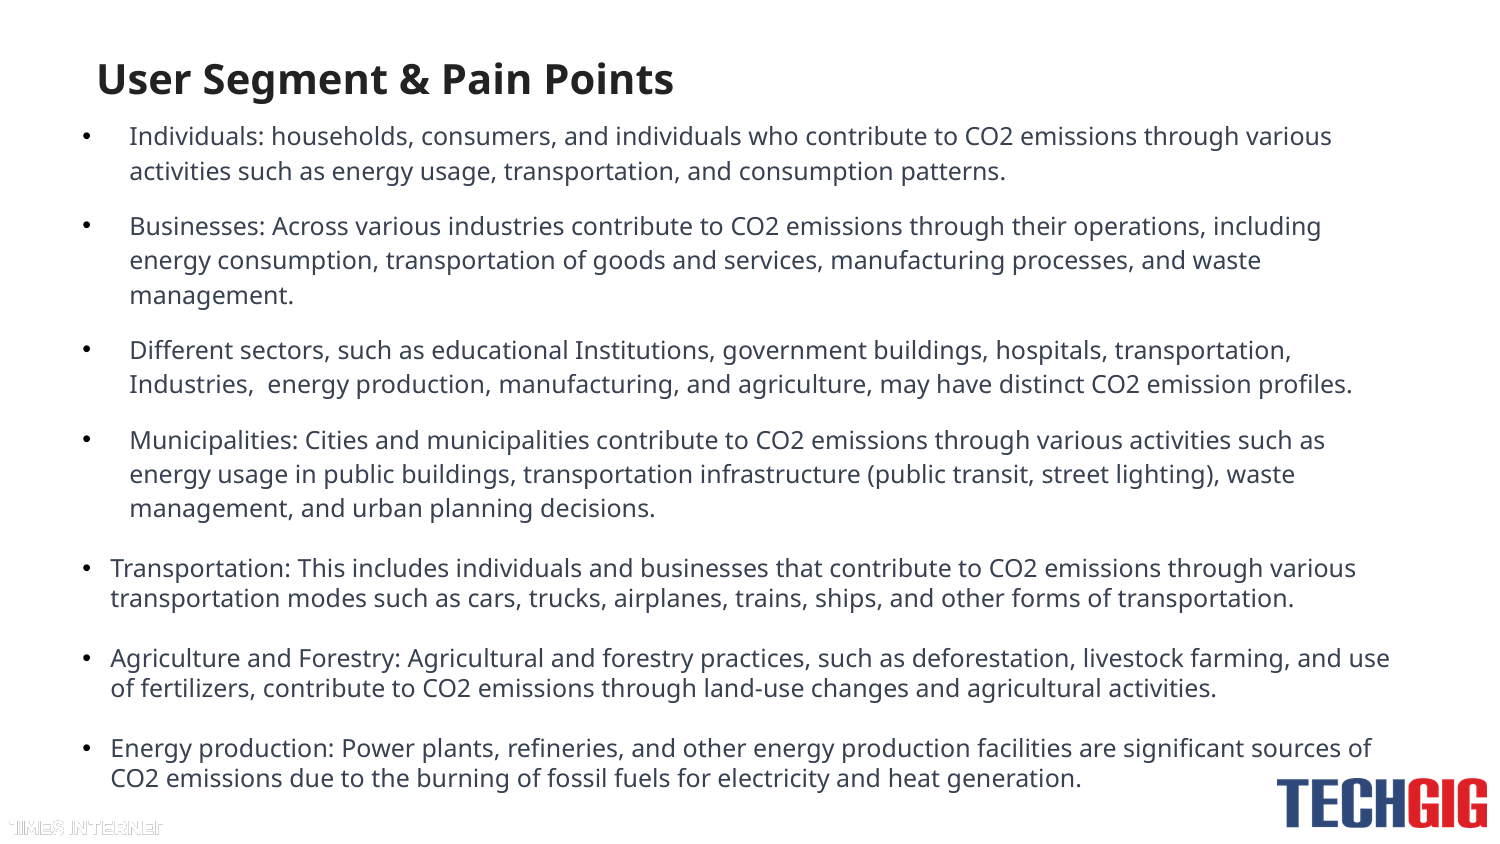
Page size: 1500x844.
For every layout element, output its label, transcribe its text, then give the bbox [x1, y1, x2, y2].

text_box Individuals: households, consumers, and individuals who contribute to CO2 emissions through various activities such as energy usage, transportation, and consumption patterns. Businesses: Across various industries contribute to CO2 emissions through their operations, including energy consumption, transportation of goods and services, manufacturing processes, and waste management. Different sectors, such as educational Institutions, government buildings, hospitals, transportation, Industries, energy production, manufacturing, and agriculture, may have distinct CO2 emission profiles. Municipalities: Cities and municipalities contribute to CO2 emissions through various activities such as energy usage in public buildings, transportation infrastructure (public transit, street lighting), waste management, and urban planning decisions. Transportation: This includes individuals and businesses that contribute to CO2 emissions through various transportation modes such as cars, trucks, airplanes, trains, ships, and other forms of transportation. Agriculture and Forestry: Agricultural and forestry practices, such as deforestation, livestock farming, and use of fertilizers, contribute to CO2 emissions through land-use changes and agricultural activities. Energy production: Power plants, refineries, and other energy production facilities are significant sources of CO2 emissions due to the burning of fossil fuels for electricity and heat generation. [67, 101, 1419, 806]
picture [8, 818, 164, 837]
title User Segment & Pain Points [81, 37, 1440, 133]
picture [1277, 777, 1488, 828]
